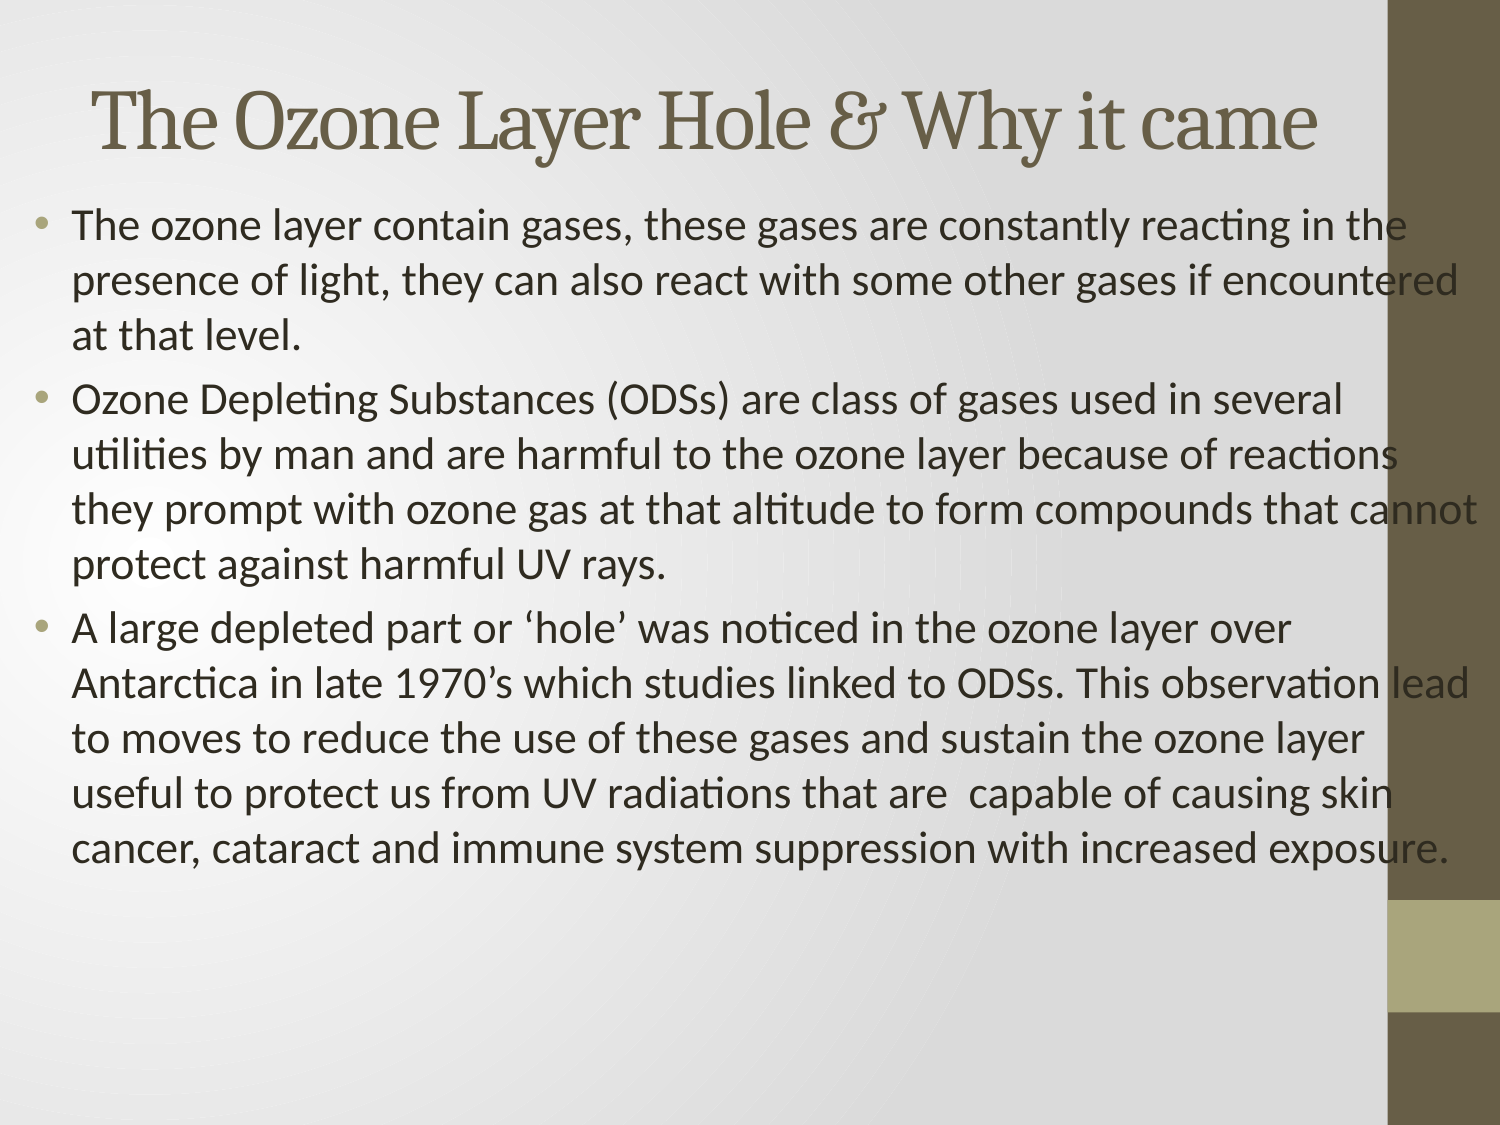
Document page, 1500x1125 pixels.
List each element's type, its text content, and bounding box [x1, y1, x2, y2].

list The ozone layer contain gases, these gases are constantly reacting in the presence of light, they can also react with some other gases if encountered at that level. Ozone Depleting Substances (ODSs) are class of gases used in several utilities by man and are harmful to the ozone layer because of reactions they prompt with ozone gas at that altitude to form compounds that cannot protect against harmful UV rays. A large depleted part or ‘hole’ was noticed in the ozone layer over Antarctica in late 1970’s which studies linked to ODSs. This observation lead to moves to reduce the use of these gases and sustain the ozone layer useful to protect us from UV radiations that are capable of causing skin cancer, cataract and immune system suppression with increased exposure. [0, 187, 1500, 1125]
title The Ozone Layer Hole & Why it came [75, 55, 1425, 175]
